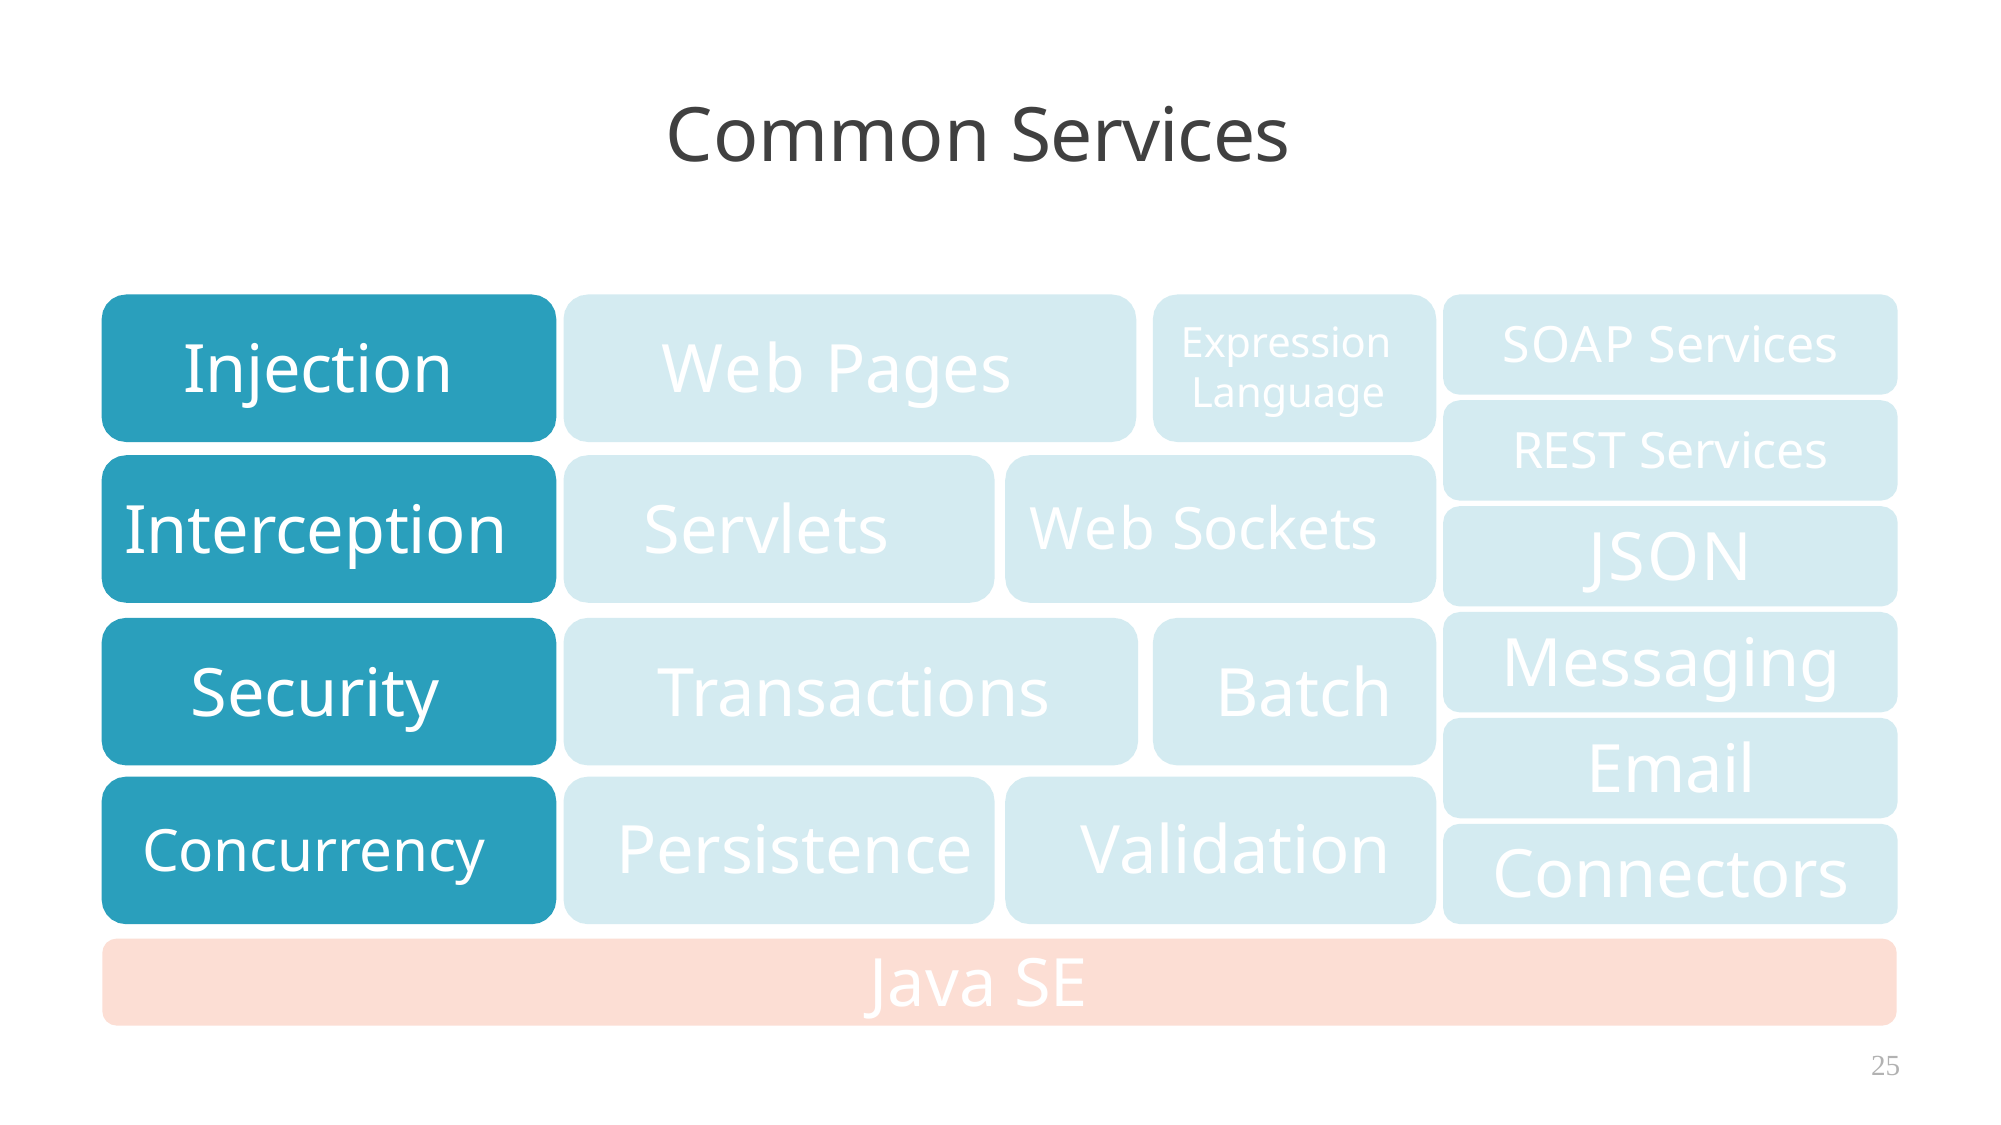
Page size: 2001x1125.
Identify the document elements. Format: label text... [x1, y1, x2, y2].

text_box Web Pages [659, 324, 1041, 407]
text_box Expression Language [1178, 314, 1411, 417]
text_box Injection [181, 324, 477, 407]
text_box [102, 938, 1897, 1026]
text_box [101, 617, 557, 766]
text_box Servlets [641, 484, 917, 567]
text_box [1865, 611, 1898, 713]
text_box [101, 776, 557, 925]
text_box SOAP Services REST Services JSON Messaging Email Connectors [1476, 310, 1865, 911]
text_box [101, 294, 557, 443]
text_box Concurrency [140, 811, 518, 883]
text_box Transactions Batch Persistence Validation [585, 647, 1393, 888]
text_box Security [188, 647, 470, 730]
text_box Web Sockets [1027, 489, 1415, 562]
text_box [1443, 400, 1476, 501]
text_box [101, 455, 557, 603]
text_box [1865, 717, 1898, 819]
text_box [1443, 506, 1476, 607]
text_box [563, 294, 1137, 443]
text_box [563, 455, 995, 603]
text_box [1865, 400, 1898, 501]
text_box [1443, 611, 1476, 713]
text_box [1005, 776, 1437, 925]
text_box [1443, 294, 1898, 395]
text_box [1152, 294, 1437, 443]
text_box [563, 617, 1139, 765]
text_box [1443, 823, 1898, 925]
text_box [1152, 617, 1437, 766]
text_box Java SE [867, 937, 1132, 1021]
slide_number 25 [1440, 1046, 1900, 1103]
text_box [1443, 717, 1476, 819]
text_box [1005, 455, 1437, 603]
title Common Services [553, 83, 1447, 274]
text_box Interception [122, 484, 536, 567]
text_box [1865, 506, 1898, 607]
text_box [563, 777, 995, 925]
